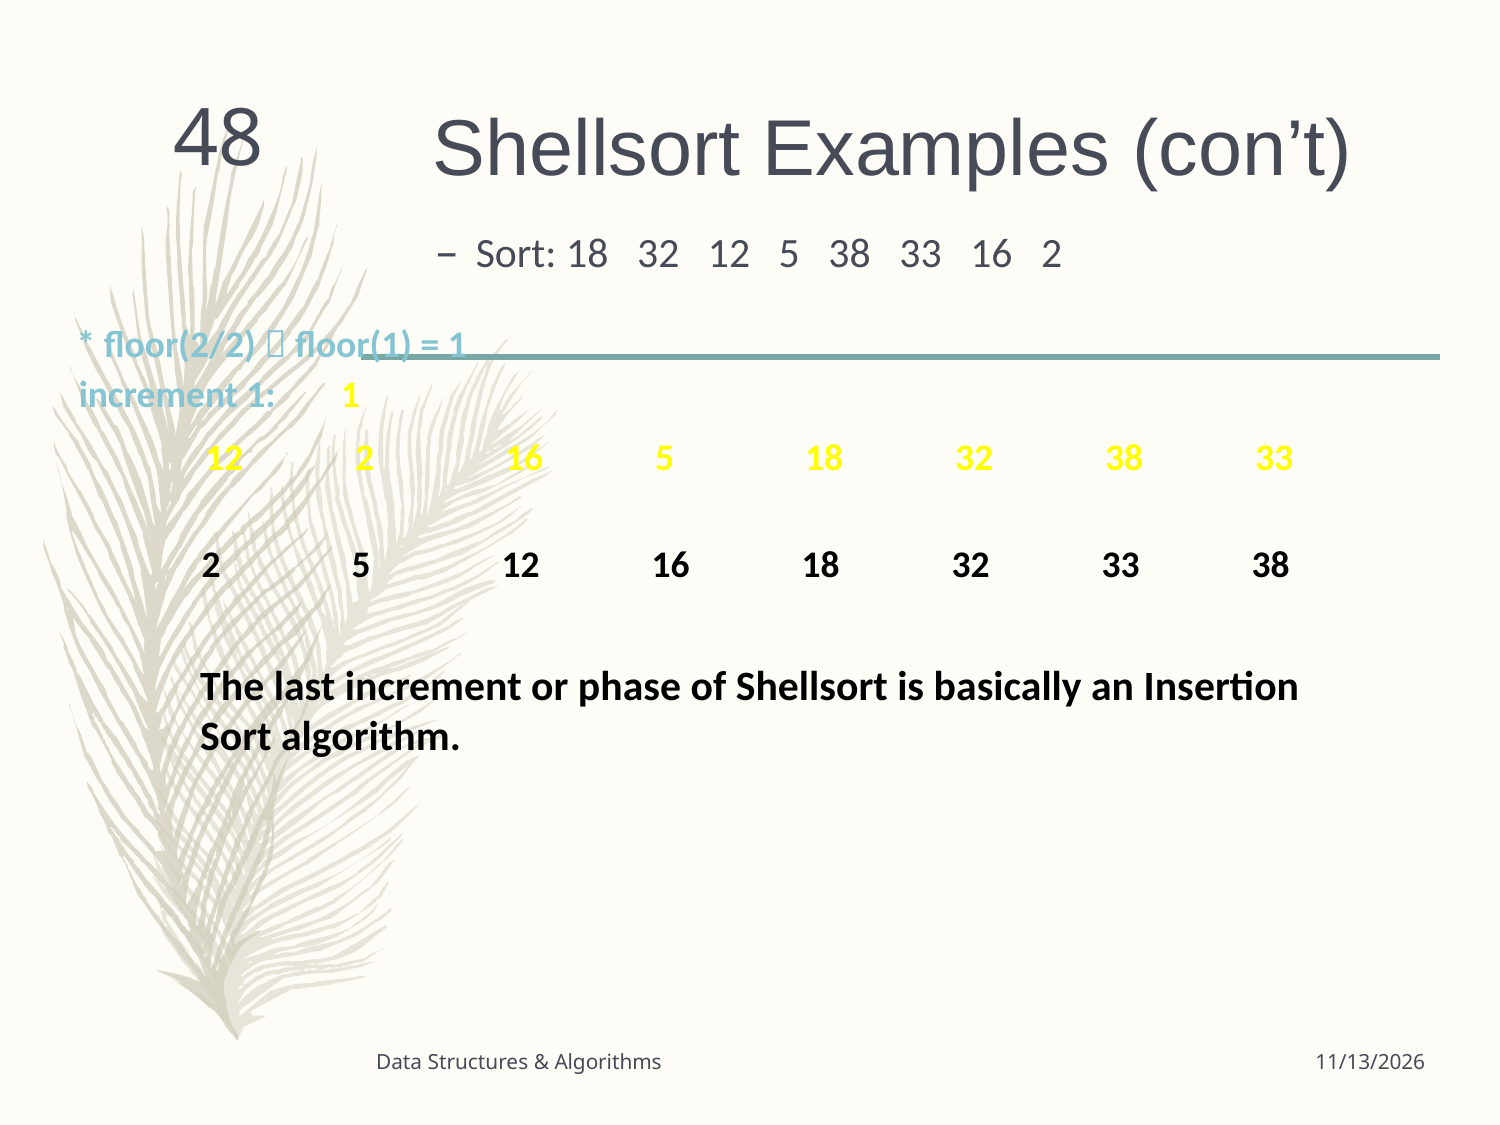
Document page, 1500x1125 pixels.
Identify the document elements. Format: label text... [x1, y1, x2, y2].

list Sort: 18 32 12 5 38 33 16 2 [0, 212, 1500, 1125]
text_box The last increment or phase of Shellsort is basically an Insertion Sort algorithm. [185, 651, 1325, 767]
footer Data Structures & Algorithms [360, 1032, 1059, 1093]
title Shellsort Examples (con’t) [345, 93, 1440, 212]
text_box 12 2 16 5 18 32 38 33 [190, 425, 1317, 485]
text_box 1 [326, 362, 375, 423]
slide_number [1102, 1032, 1440, 1093]
text_box * floor(2/2)  floor(1) = 1 [61, 312, 483, 373]
slide_number 48 [46, 102, 279, 203]
text_box increment 1: [64, 362, 300, 423]
text_box 2 5 12 16 18 32 33 38 [186, 532, 1314, 593]
